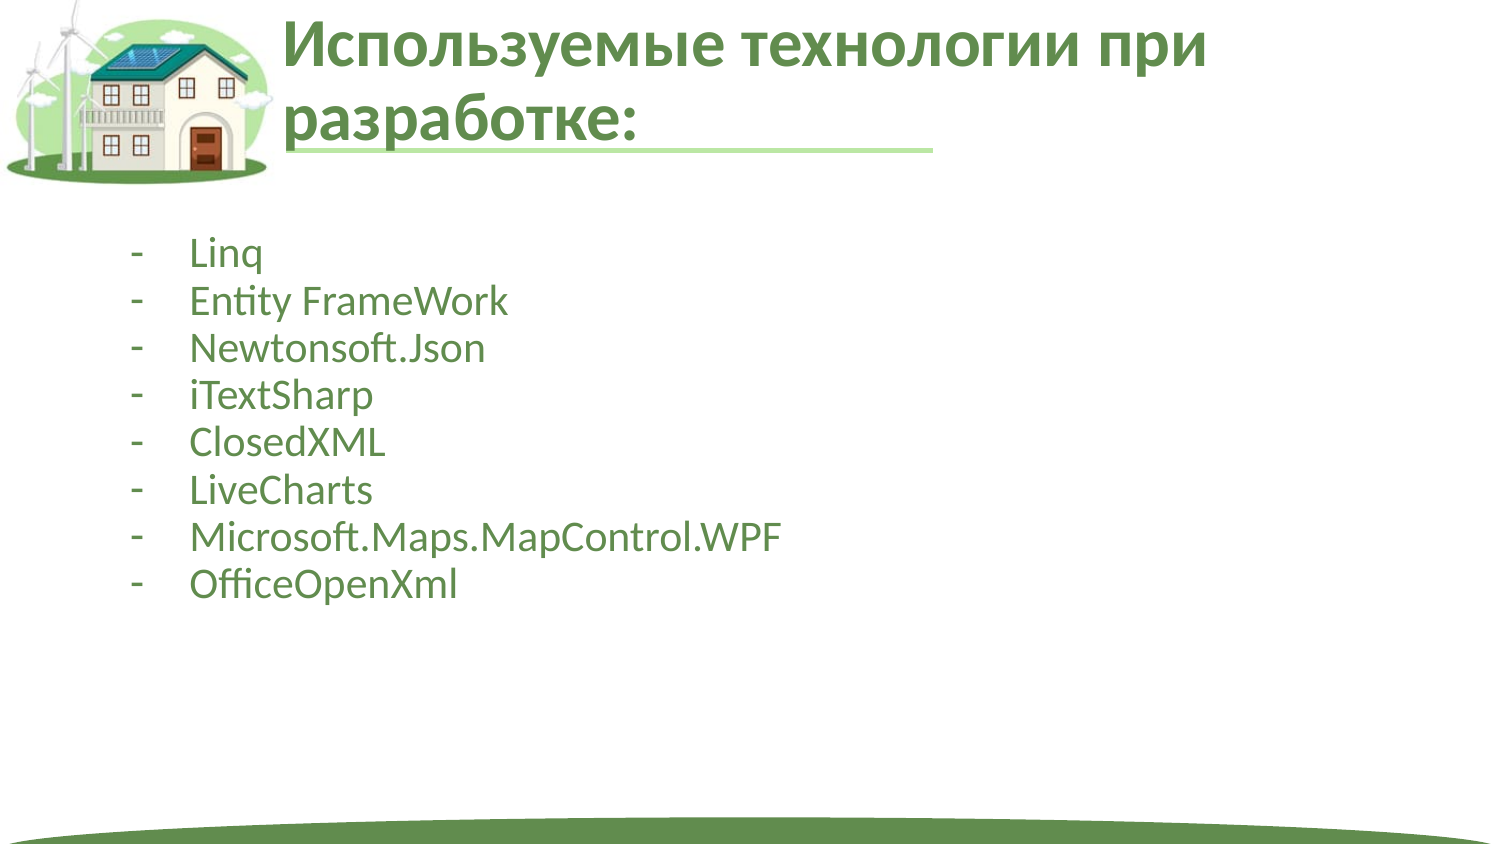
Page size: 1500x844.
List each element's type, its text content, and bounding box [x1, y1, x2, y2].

picture [0, 0, 1500, 844]
title Используемые технологии при разработке: [270, 0, 1405, 164]
list Linq Entity FrameWork Newtonsoft.Json iTextSharp ClosedXML LiveCharts Microsoft.Maps.MapControl.WPF OfficeOpenXml [103, 224, 1397, 760]
